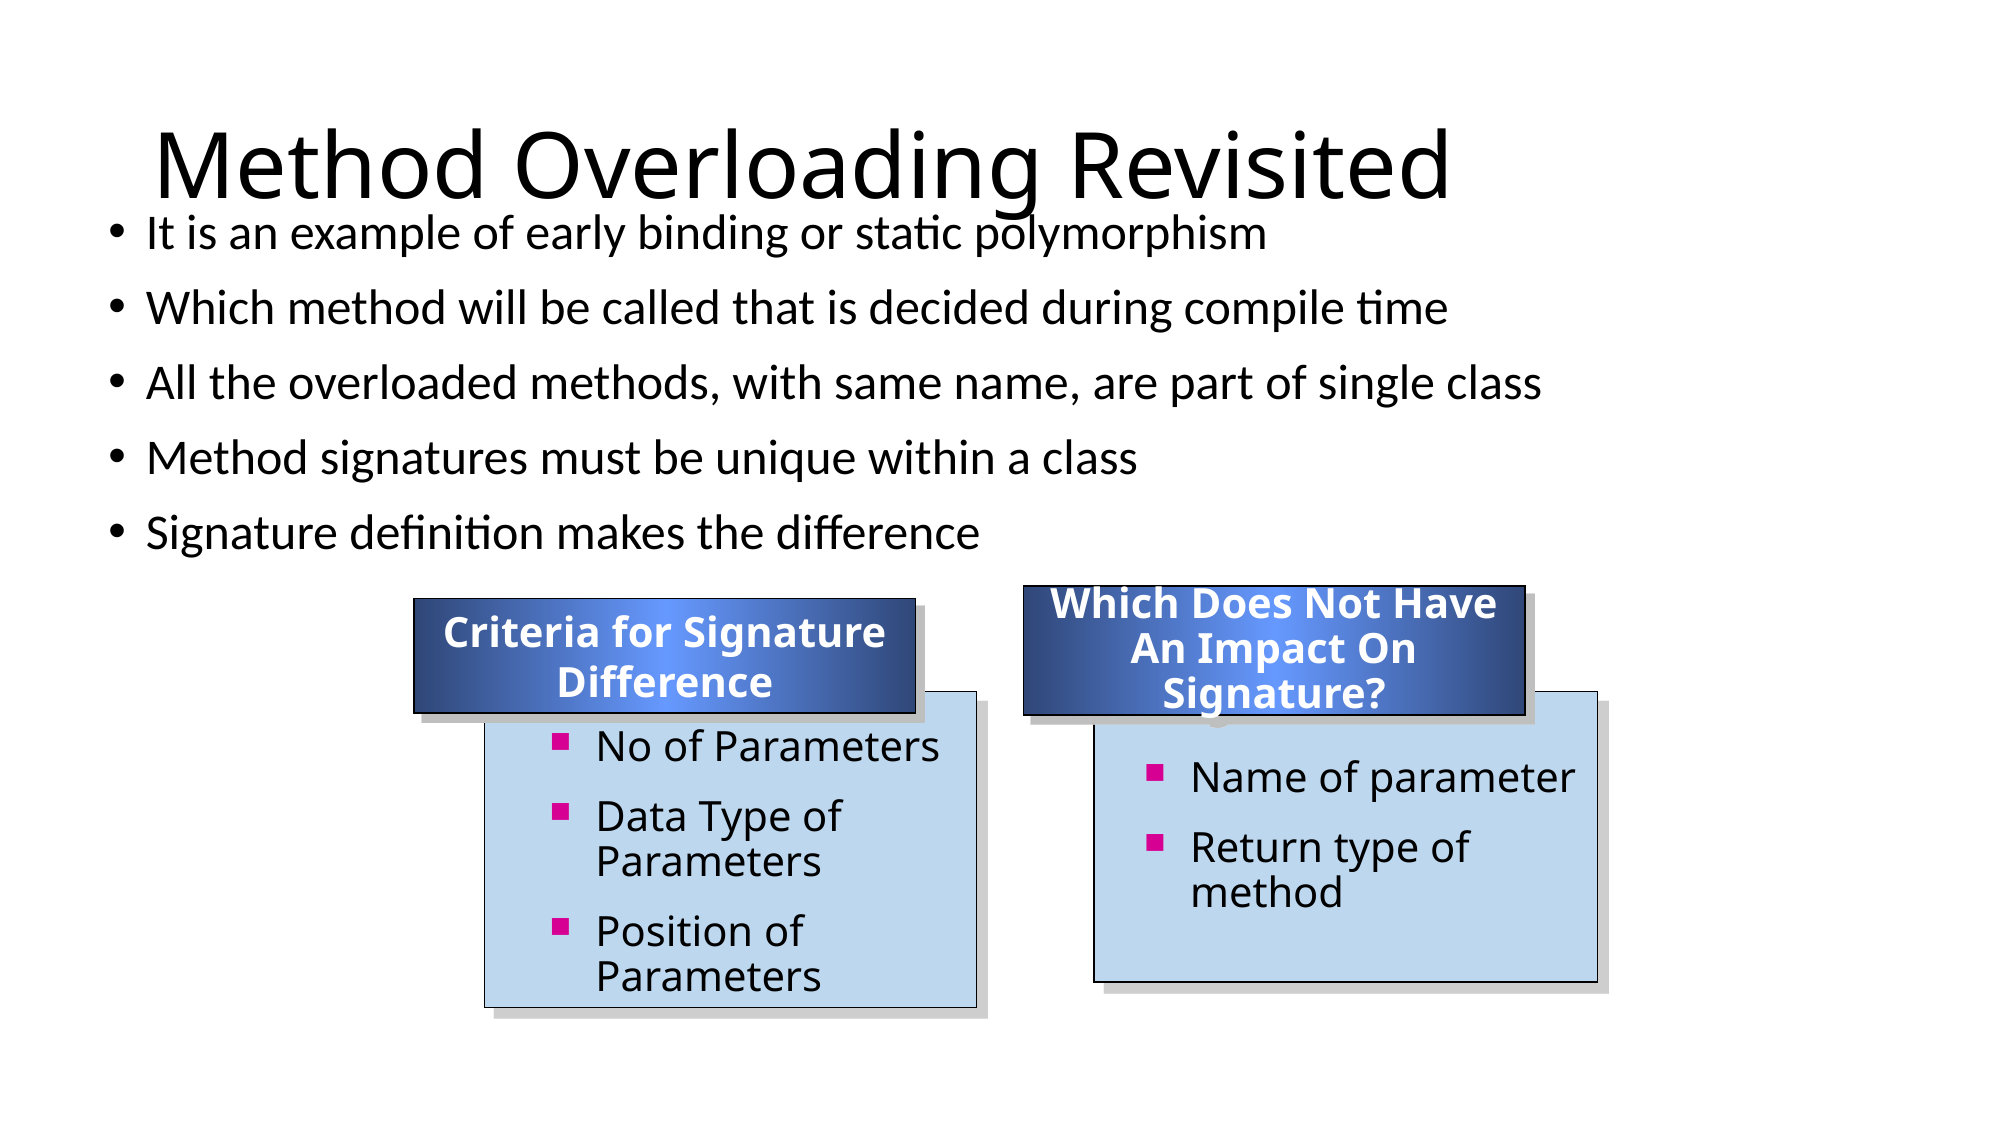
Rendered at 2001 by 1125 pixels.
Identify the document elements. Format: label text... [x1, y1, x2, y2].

text_box No of Parameters Data Type of Parameters Position of Parameters [484, 691, 977, 1008]
text_box Which Does Not Have An Impact On Signature? [1023, 585, 1525, 715]
list It is an example of early binding or static polymorphism Which method will be called that is decided during compile time All the overloaded methods, with same name, are part of single class Method signatures must be unique within a class Signature definition makes the difference [93, 199, 1937, 1038]
text_box Criteria for Signature Difference [414, 598, 916, 713]
text_box Name of parameter Return type of method [1093, 691, 1598, 982]
title Method Overloading Revisited [137, 59, 1863, 199]
